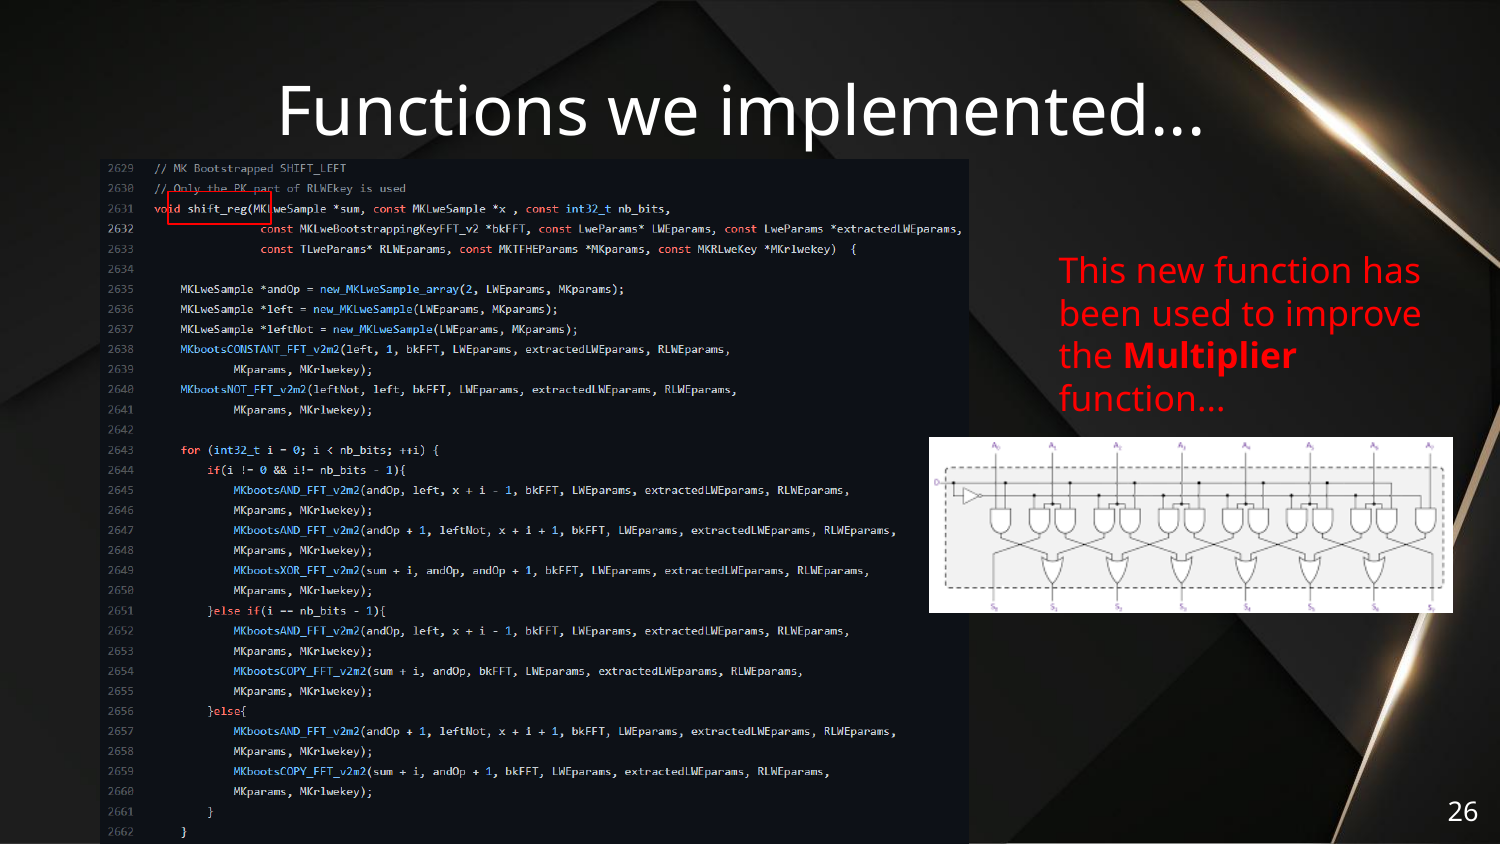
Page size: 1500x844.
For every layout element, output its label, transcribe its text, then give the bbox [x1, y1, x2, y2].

title Functions we implemented... [114, 52, 1386, 160]
slide_number 26 [1403, 779, 1494, 844]
picture [0, 0, 1500, 844]
text_box This new function has been used to improve the Multiplier function... [1043, 233, 1453, 434]
